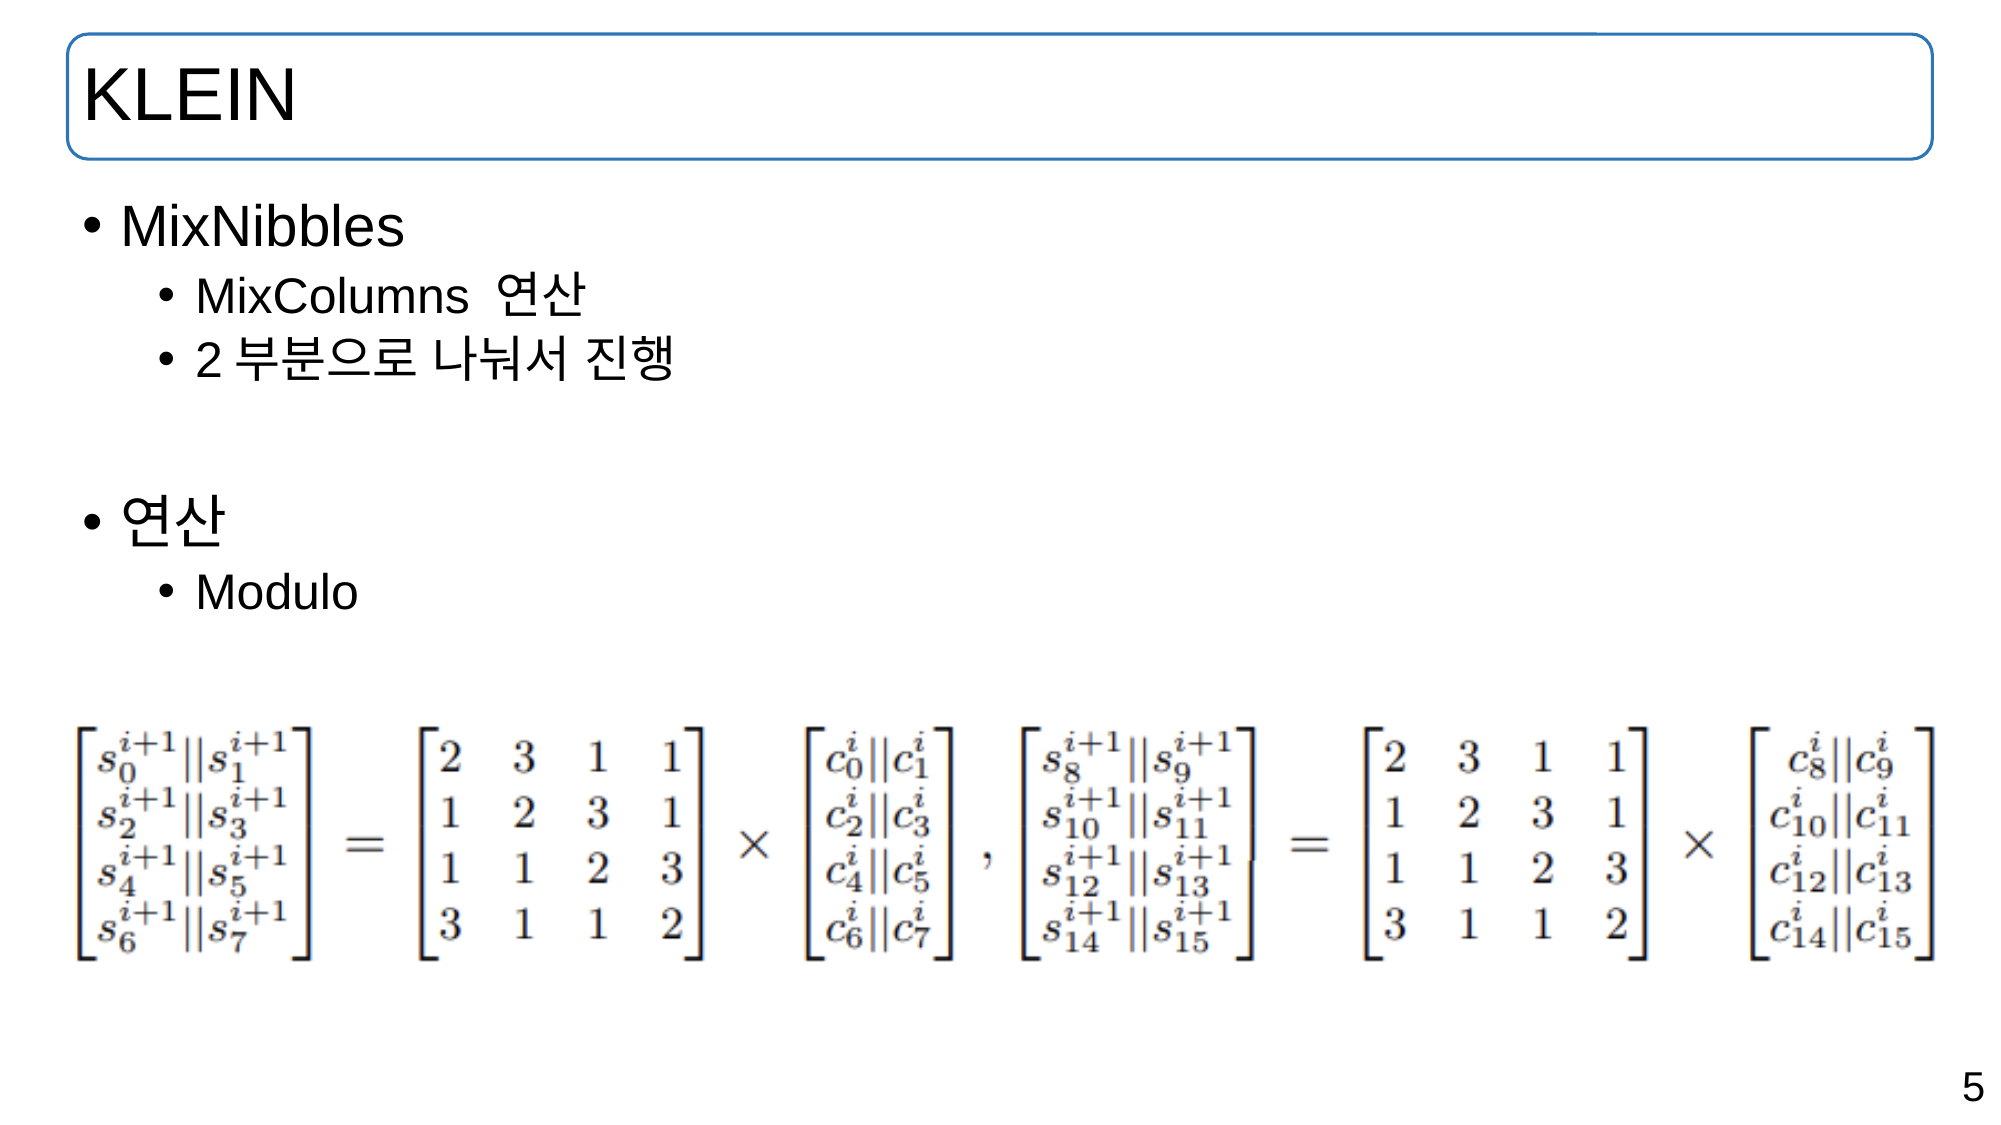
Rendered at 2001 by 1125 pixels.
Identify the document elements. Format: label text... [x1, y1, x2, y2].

picture [56, 703, 1944, 986]
title KLEIN [67, 34, 1933, 160]
